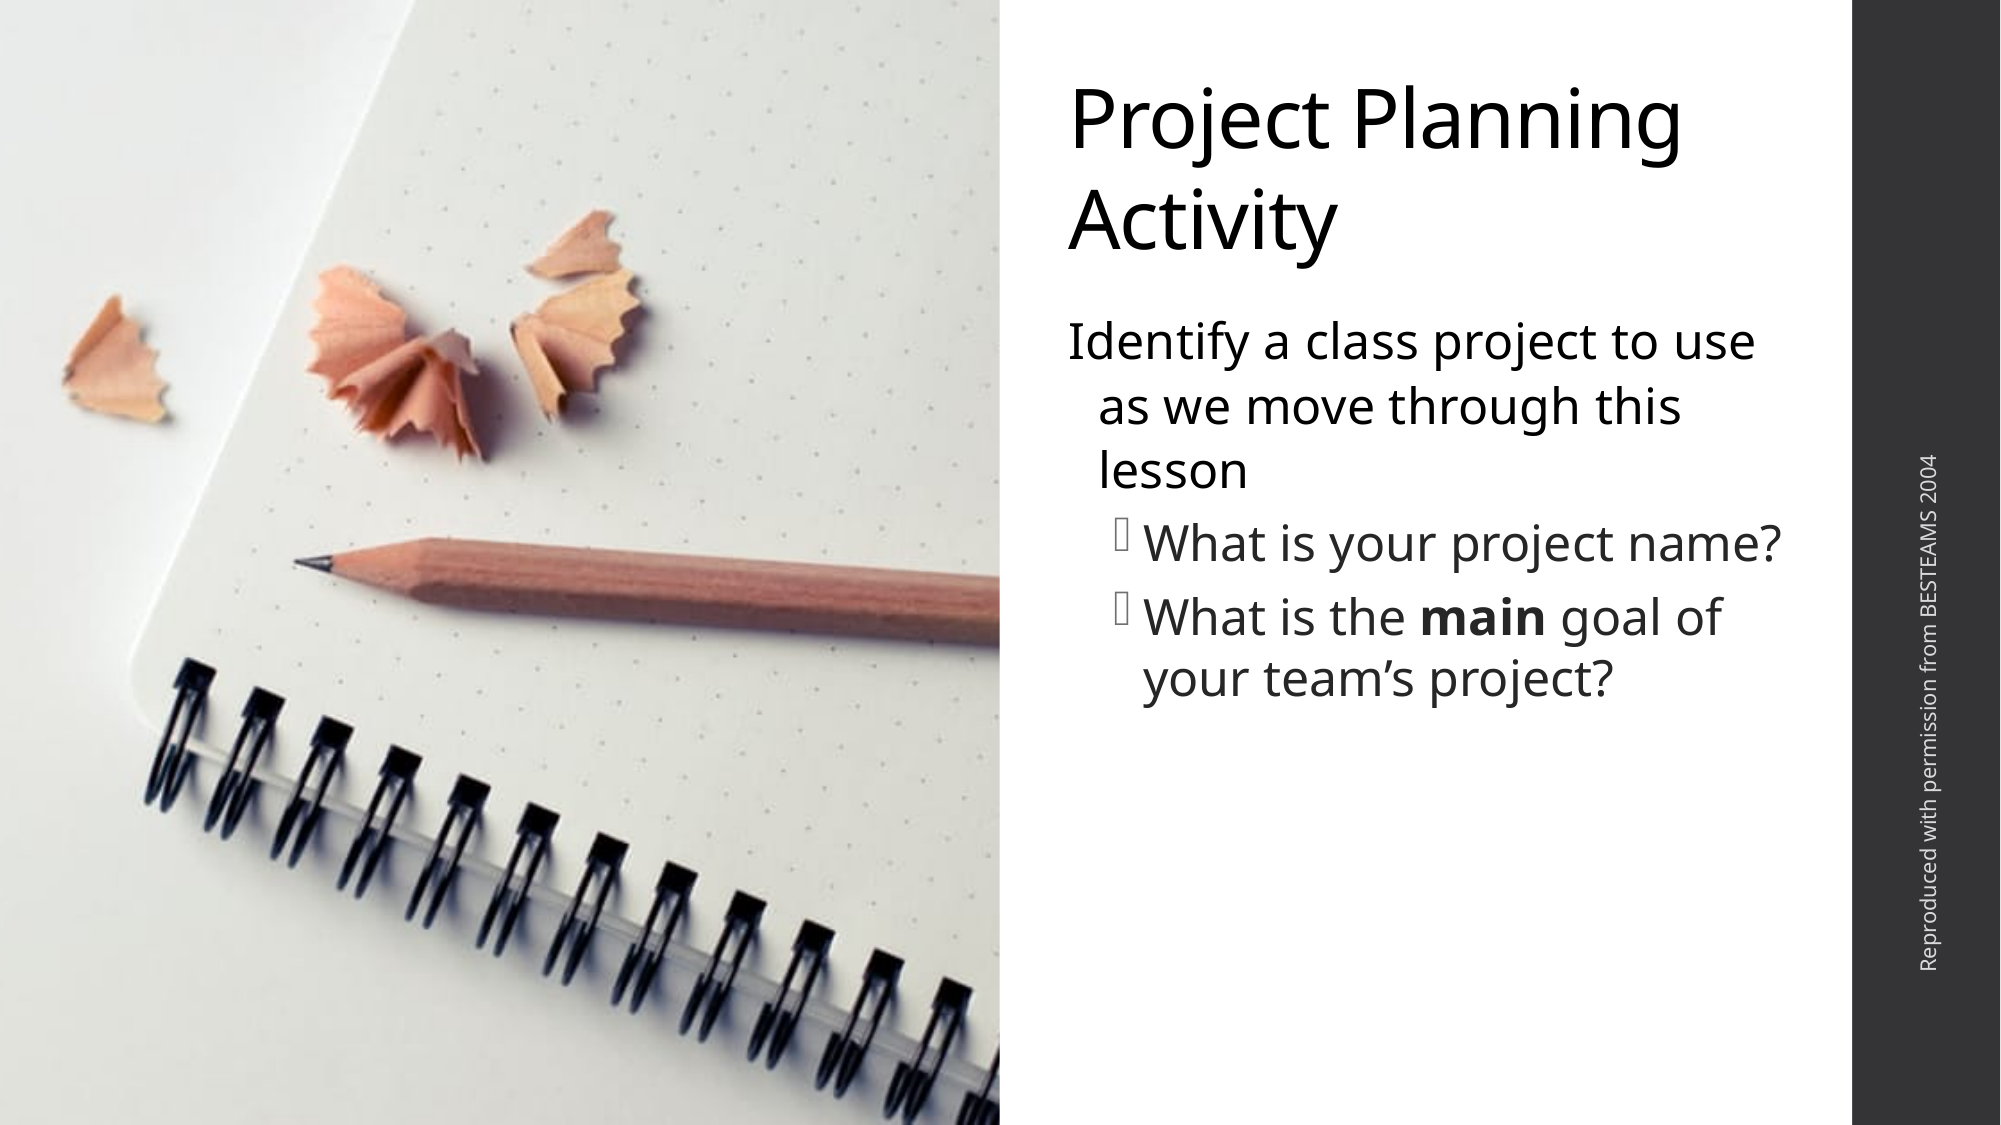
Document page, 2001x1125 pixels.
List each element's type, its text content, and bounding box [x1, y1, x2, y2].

title Project Planning Activity [1053, 60, 1797, 278]
text_box [1004, 0, 1851, 1125]
footer Reproduced with permission from BESTEAMS 2004 [1897, 400, 1958, 988]
list Identify a class project to use as we move through this lesson What is your project name? What is the main goal of your team’s project? [1053, 299, 1804, 1014]
text_box [1851, 0, 2000, 1125]
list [0, 0, 1000, 1125]
